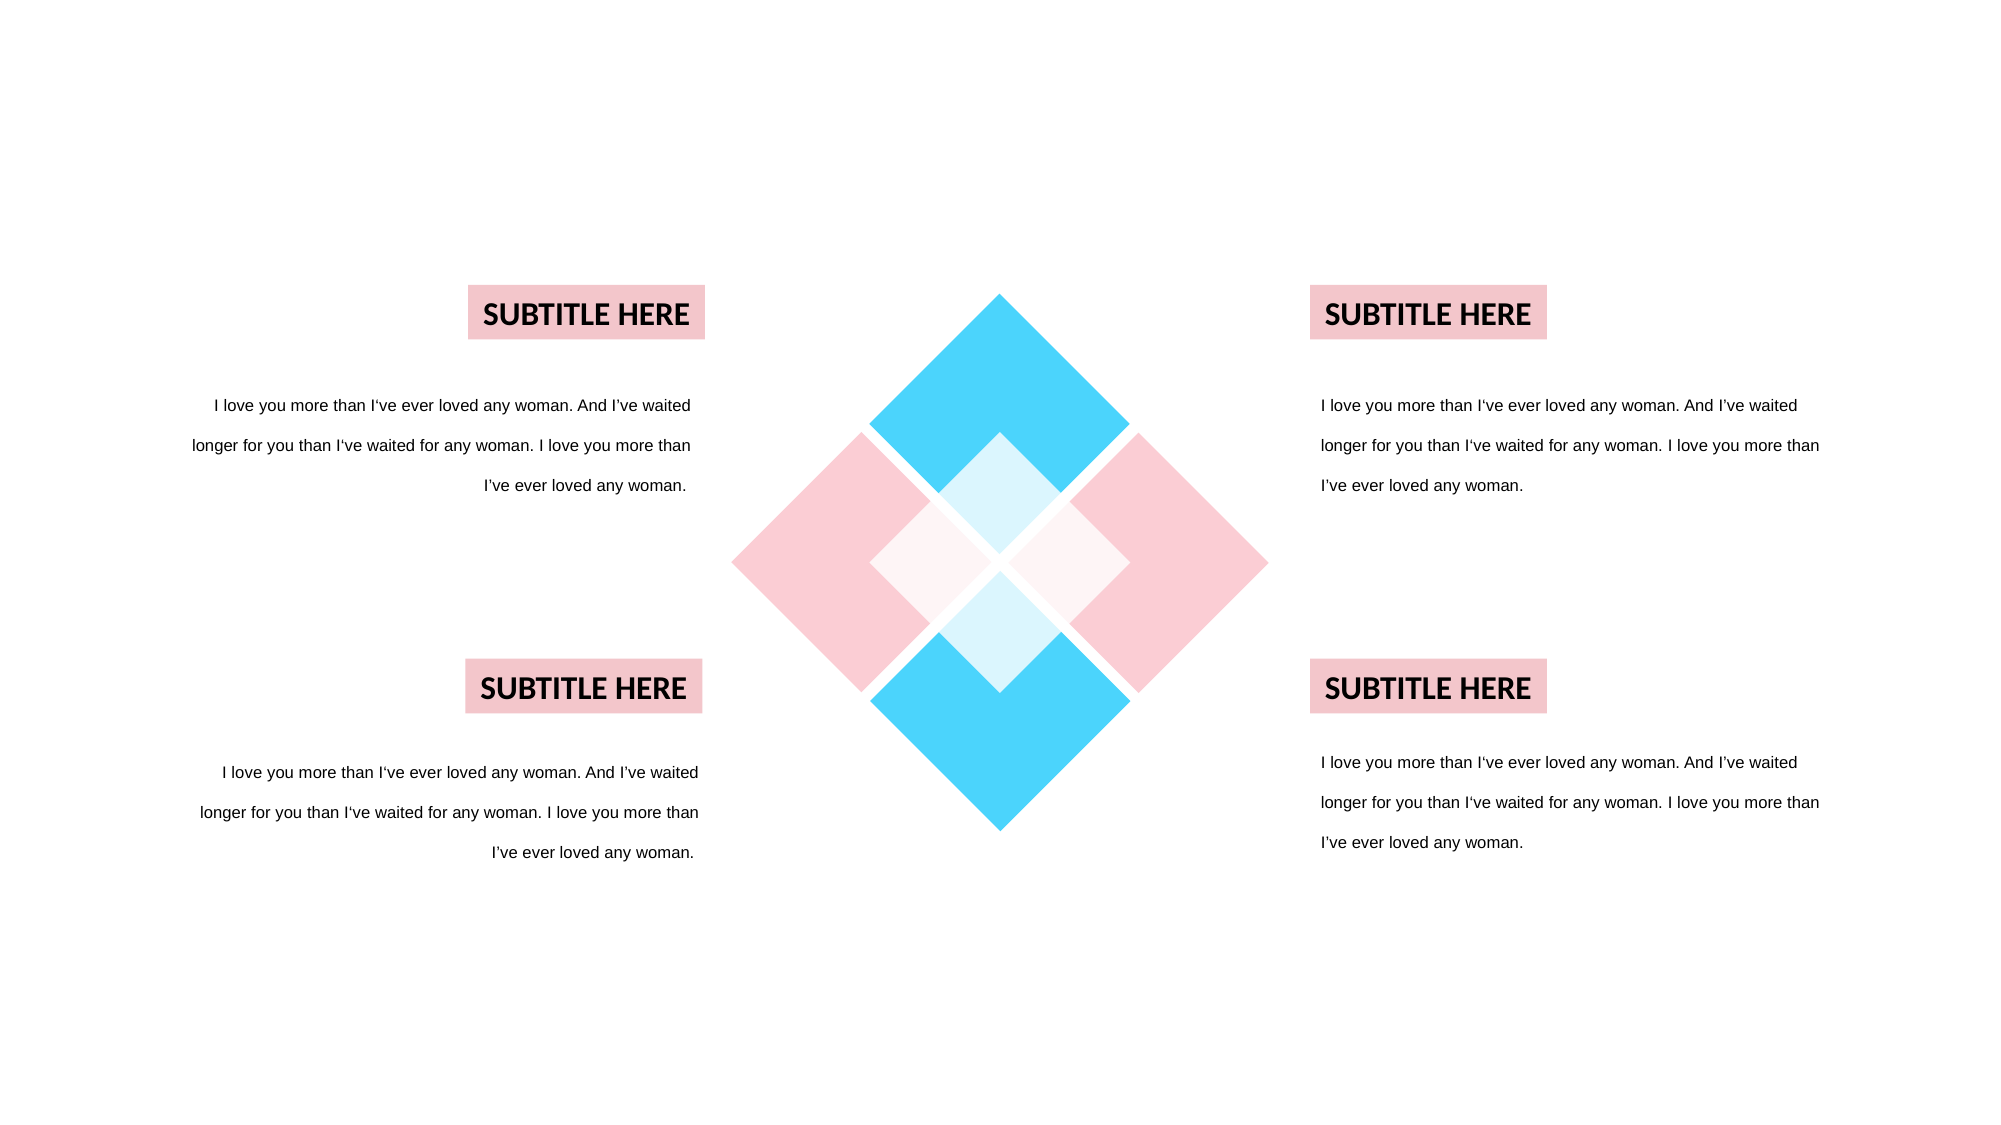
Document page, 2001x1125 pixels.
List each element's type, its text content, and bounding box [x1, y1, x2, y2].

text_box [729, 430, 930, 694]
text_box SUBTITLE HERE [465, 658, 703, 714]
text_box [1070, 431, 1271, 695]
text_box SUBTITLE HERE [468, 284, 705, 340]
text_box I love you more than I‘ve ever loved any woman. And I’ve waited longer for you than I‘ve waited for any woman. I love you more than I’ve ever loved any woman. [1306, 724, 1864, 859]
text_box [868, 632, 1132, 833]
text_box I love you more than I‘ve ever loved any woman. And I’ve waited longer for you than I‘ve waited for any woman. I love you more than I’ve ever loved any woman. [149, 367, 707, 502]
text_box [867, 430, 1132, 695]
text_box SUBTITLE HERE [1310, 658, 1547, 714]
text_box [867, 292, 1132, 493]
text_box SUBTITLE HERE [1310, 284, 1547, 340]
text_box I love you more than I‘ve ever loved any woman. And I’ve waited longer for you than I‘ve waited for any woman. I love you more than I’ve ever loved any woman. [1306, 367, 1864, 502]
text_box I love you more than I‘ve ever loved any woman. And I’ve waited longer for you than I‘ve waited for any woman. I love you more than I’ve ever loved any woman. [157, 735, 715, 870]
